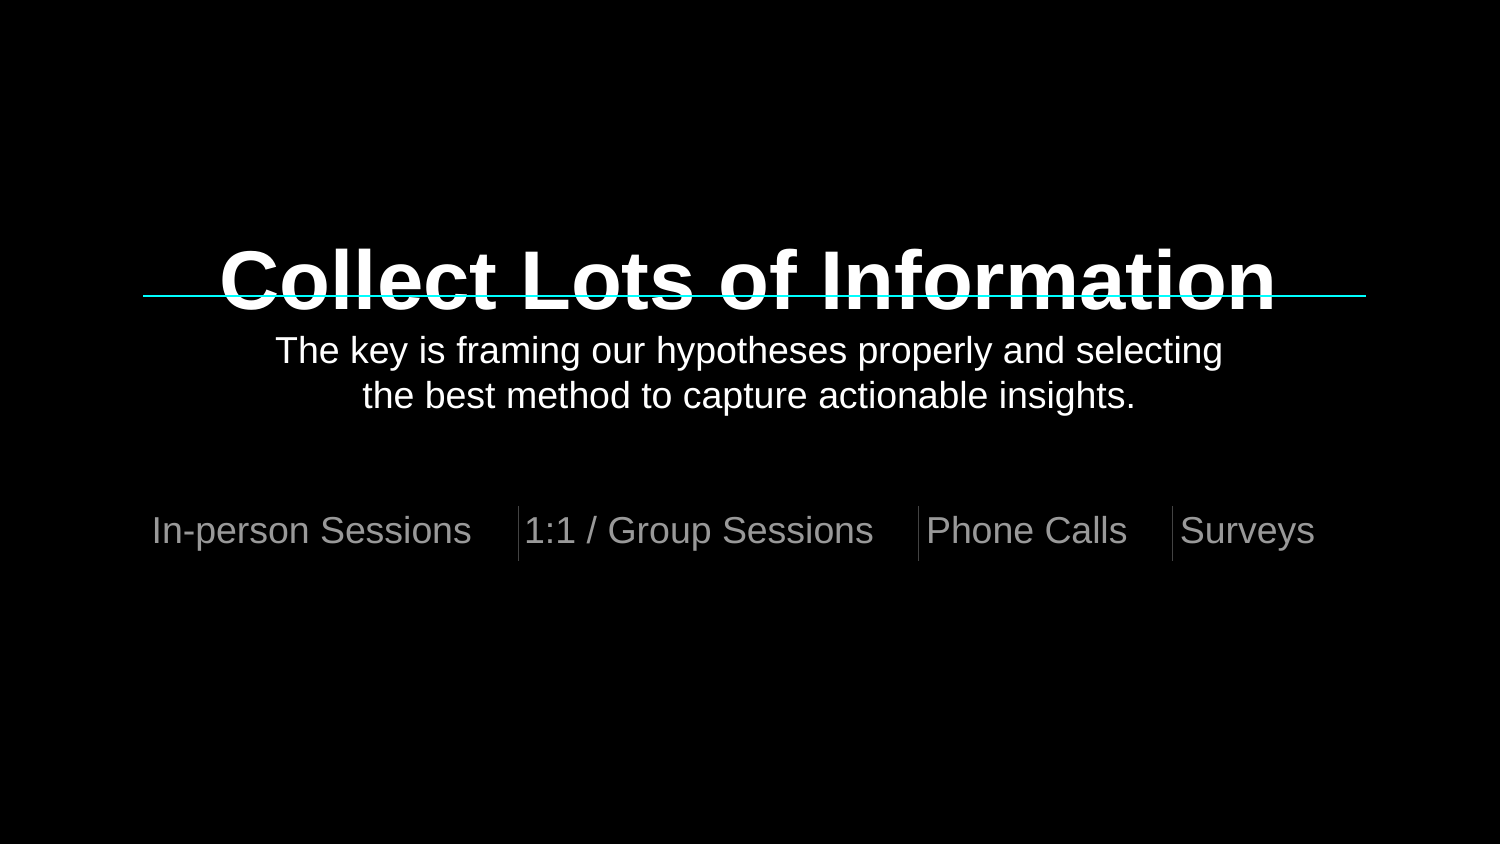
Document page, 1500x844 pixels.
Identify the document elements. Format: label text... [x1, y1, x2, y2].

title Collect Lots of Information The key is framing our hypotheses properly and selecting the best method to capture actionable insights. In-person Sessions 1:1 / Group Sessions Phone Calls Surveys [132, 176, 1366, 688]
